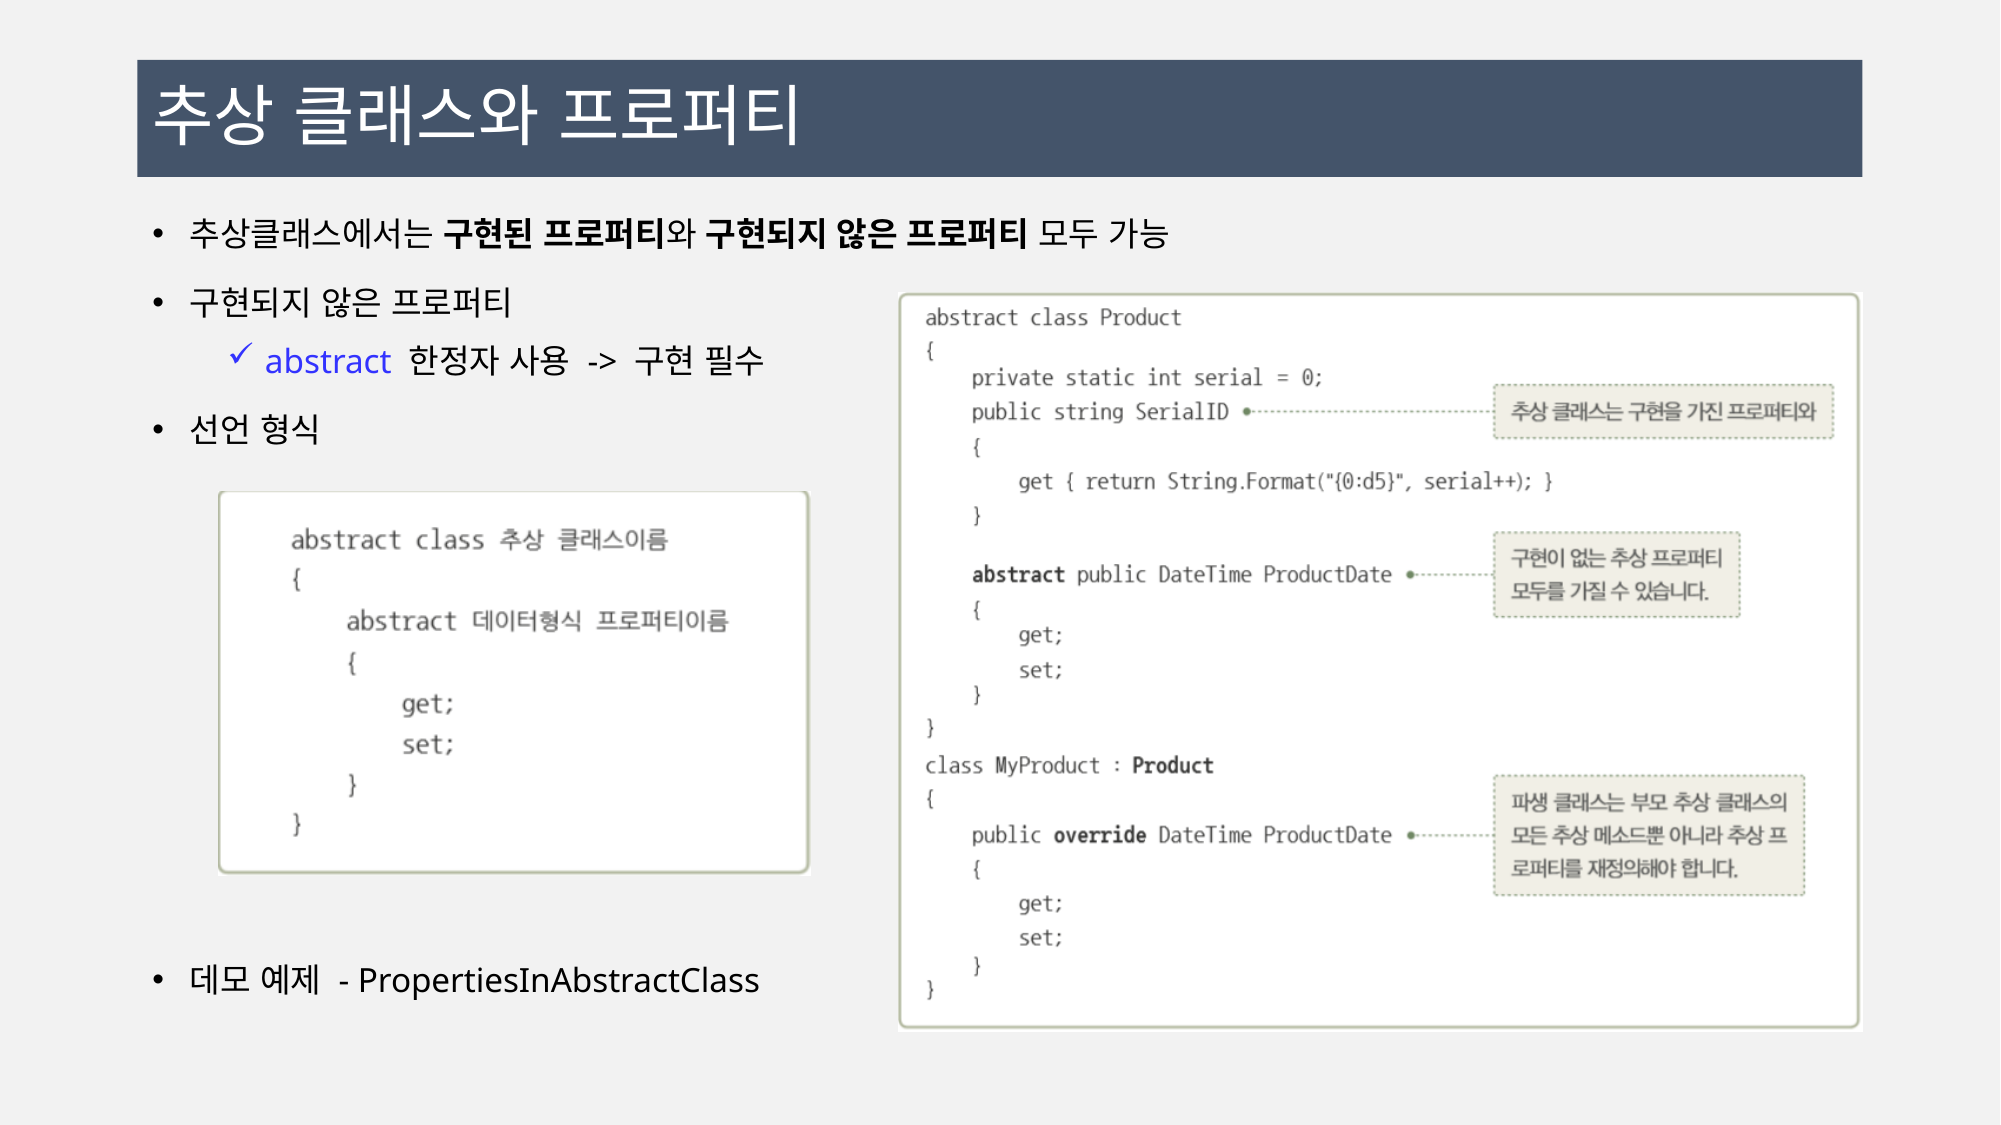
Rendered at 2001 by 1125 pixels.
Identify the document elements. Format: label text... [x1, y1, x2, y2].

title 추상 클래스와 프로퍼티 [137, 59, 1863, 177]
list 추상클래스에서는 구현된 프로퍼티와 구현되지 않은 프로퍼티 모두 가능 구현되지 않은 프로퍼티 abstract 한정자 사용 -> 구현 필수 선언 형식 데모 예제 - PropertiesInAbstractClass [137, 197, 1863, 1040]
picture [218, 491, 811, 876]
picture [898, 292, 1863, 1032]
